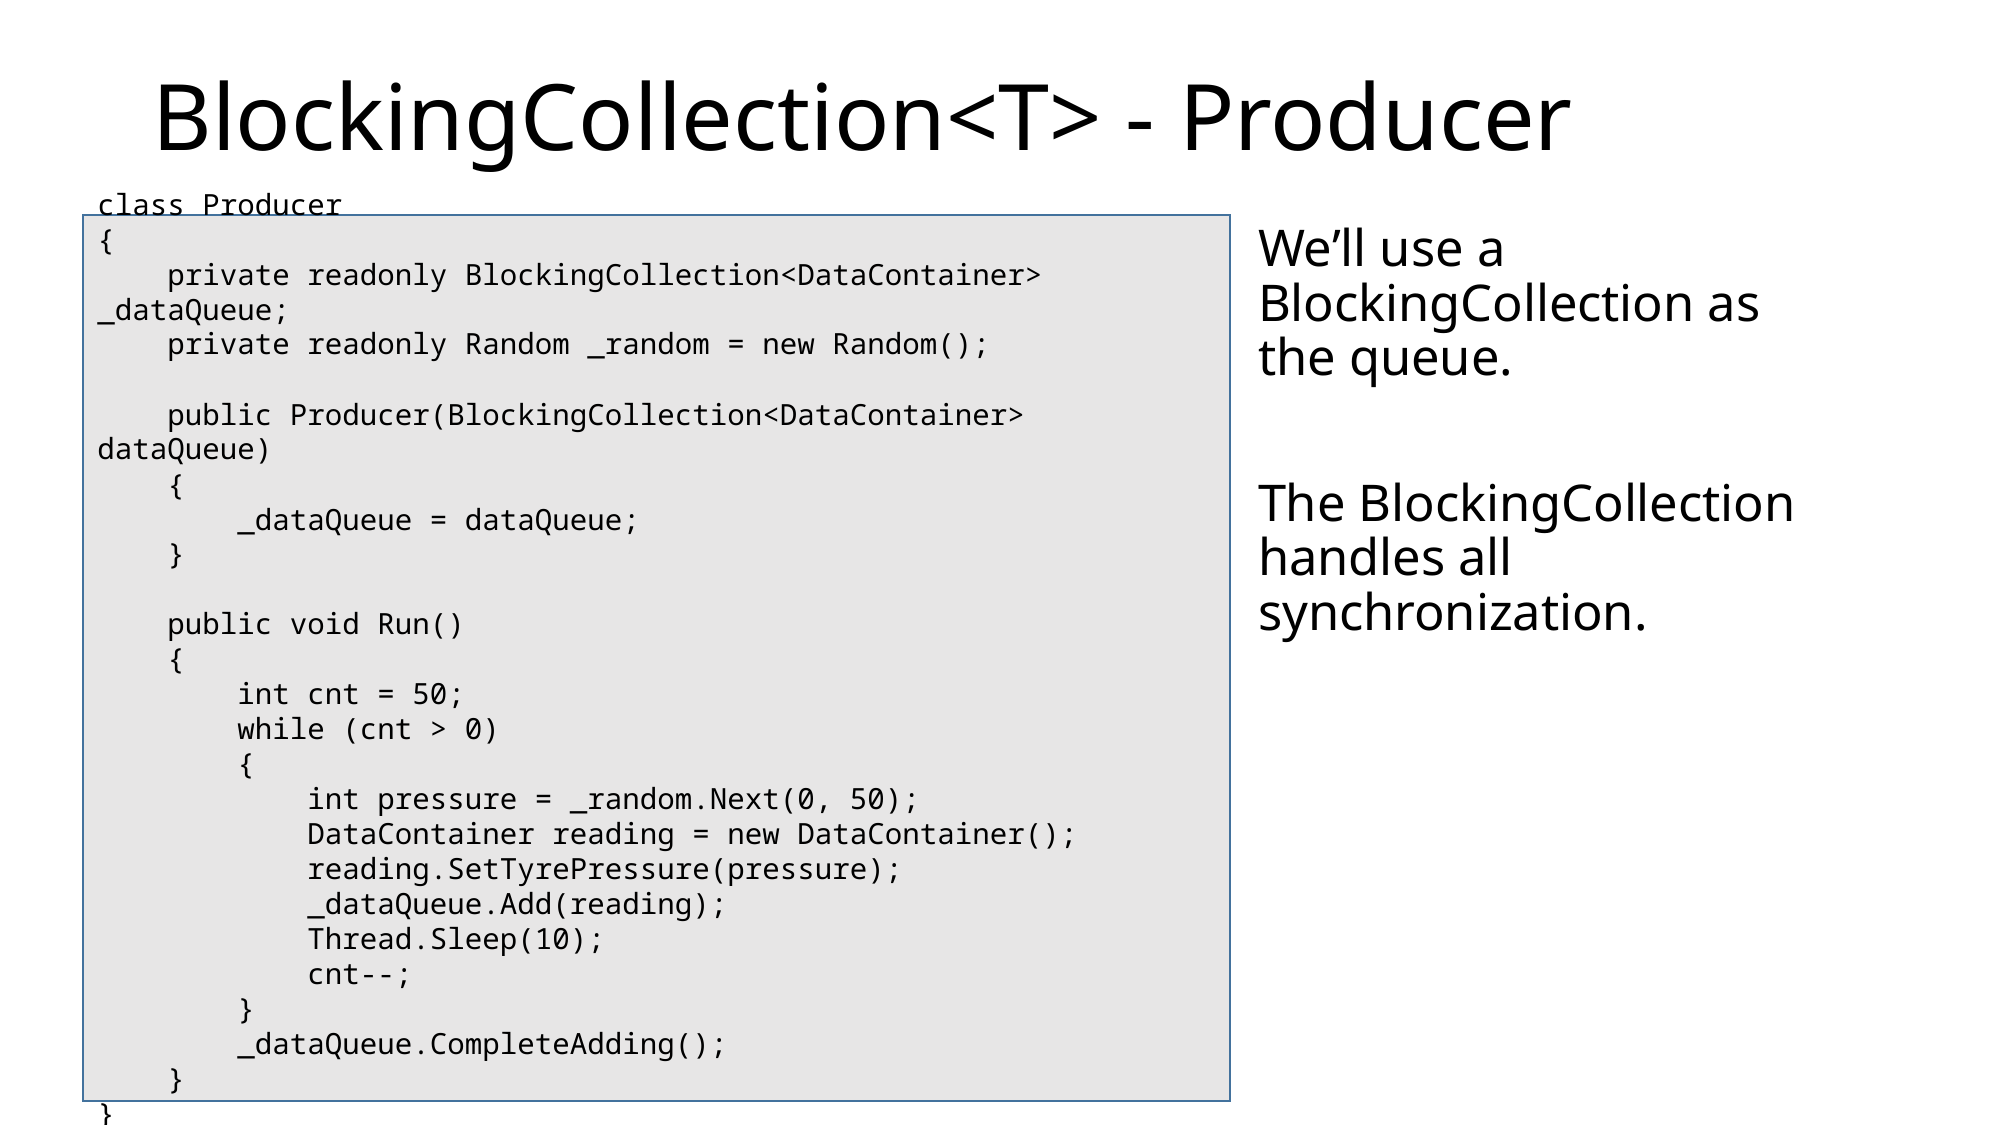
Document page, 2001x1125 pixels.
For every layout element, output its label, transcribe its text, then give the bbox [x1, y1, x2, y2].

list We’ll use a BlockingCollection as the queue. The BlockingCollection handles all synchronization. [1243, 215, 1863, 1014]
text_box class Producer { private readonly BlockingCollection<DataContainer> _dataQueue; private readonly Random _random = new Random(); public Producer(BlockingCollection<DataContainer> dataQueue) { _dataQueue = dataQueue; } public void Run() { int cnt = 50; while (cnt > 0) { int pressure = _random.Next(0, 50); DataContainer reading = new DataContainer(); reading.SetTyrePressure(pressure); _dataQueue.Add(reading); Thread.Sleep(10); cnt--; } _dataQueue.CompleteAdding(); } } [82, 214, 1231, 1102]
title BlockingCollection<T> - Producer [137, 59, 1863, 182]
